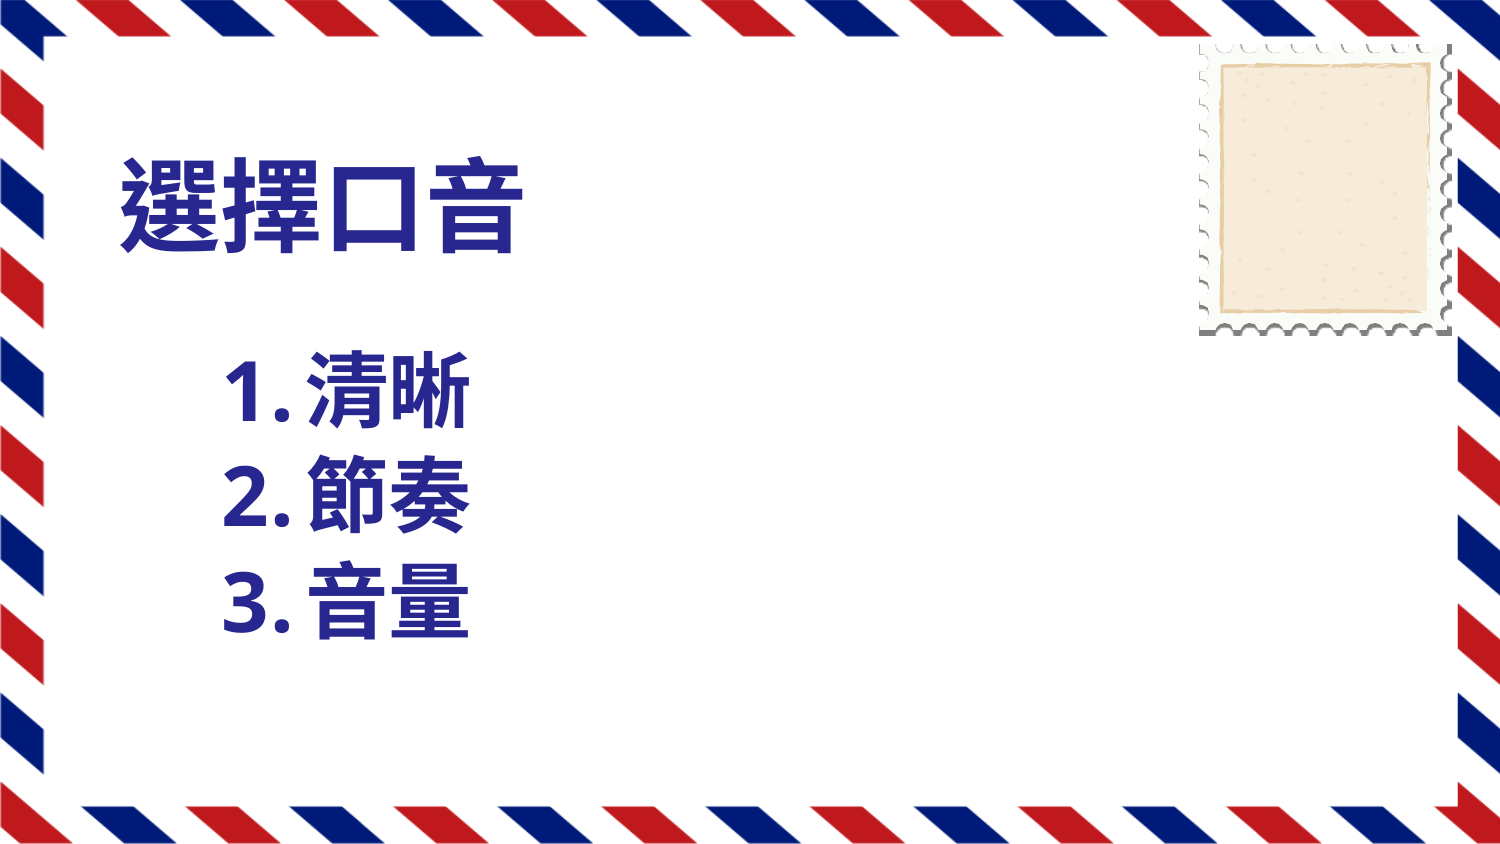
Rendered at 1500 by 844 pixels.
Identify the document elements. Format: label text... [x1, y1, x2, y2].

text_box 清晰 節奏 音量 [206, 341, 1500, 844]
list 選擇口音 [103, 134, 1229, 274]
picture [0, 0, 1500, 844]
